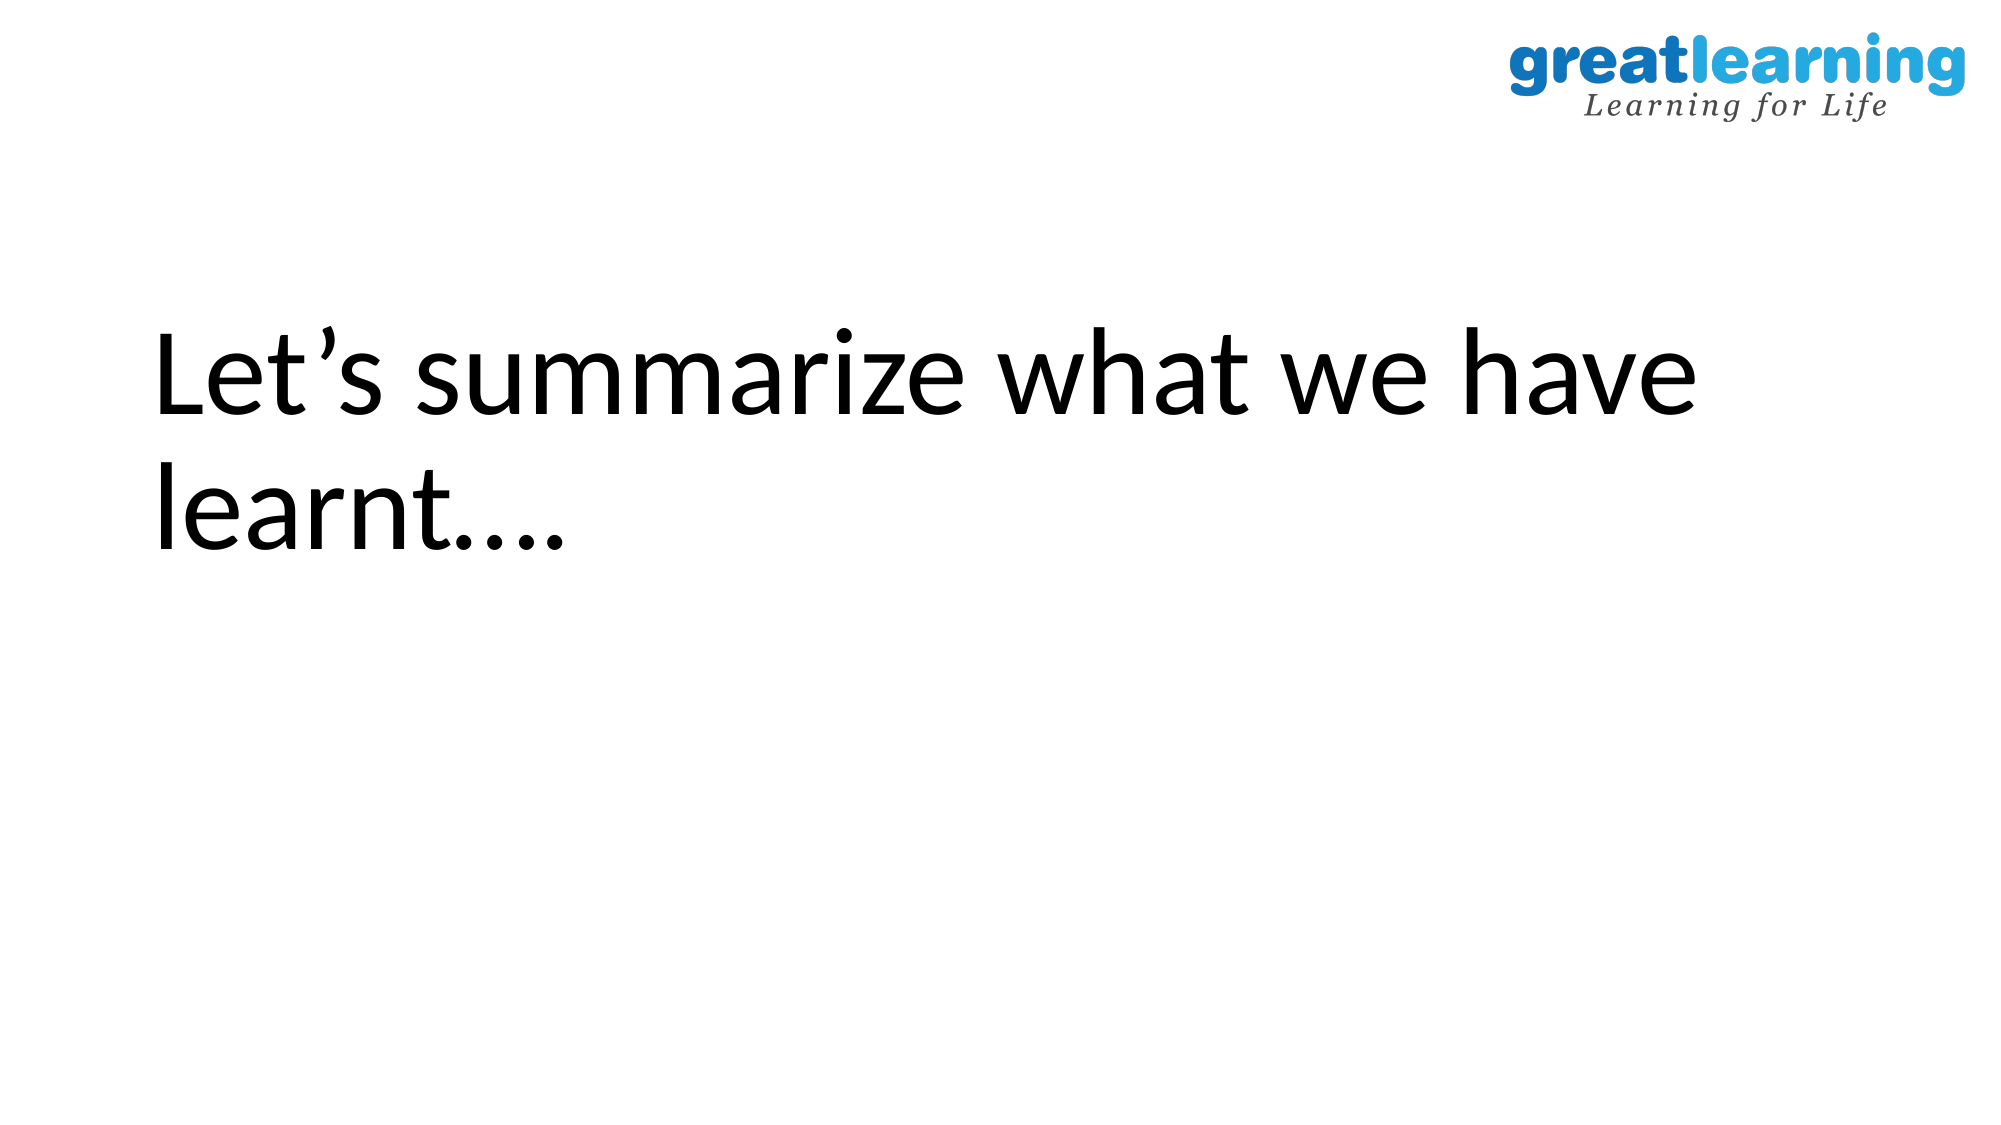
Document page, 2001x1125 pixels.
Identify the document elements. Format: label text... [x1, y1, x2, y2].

picture [1508, 30, 1967, 124]
list Let’s summarize what we have learnt…. [137, 299, 1863, 1014]
